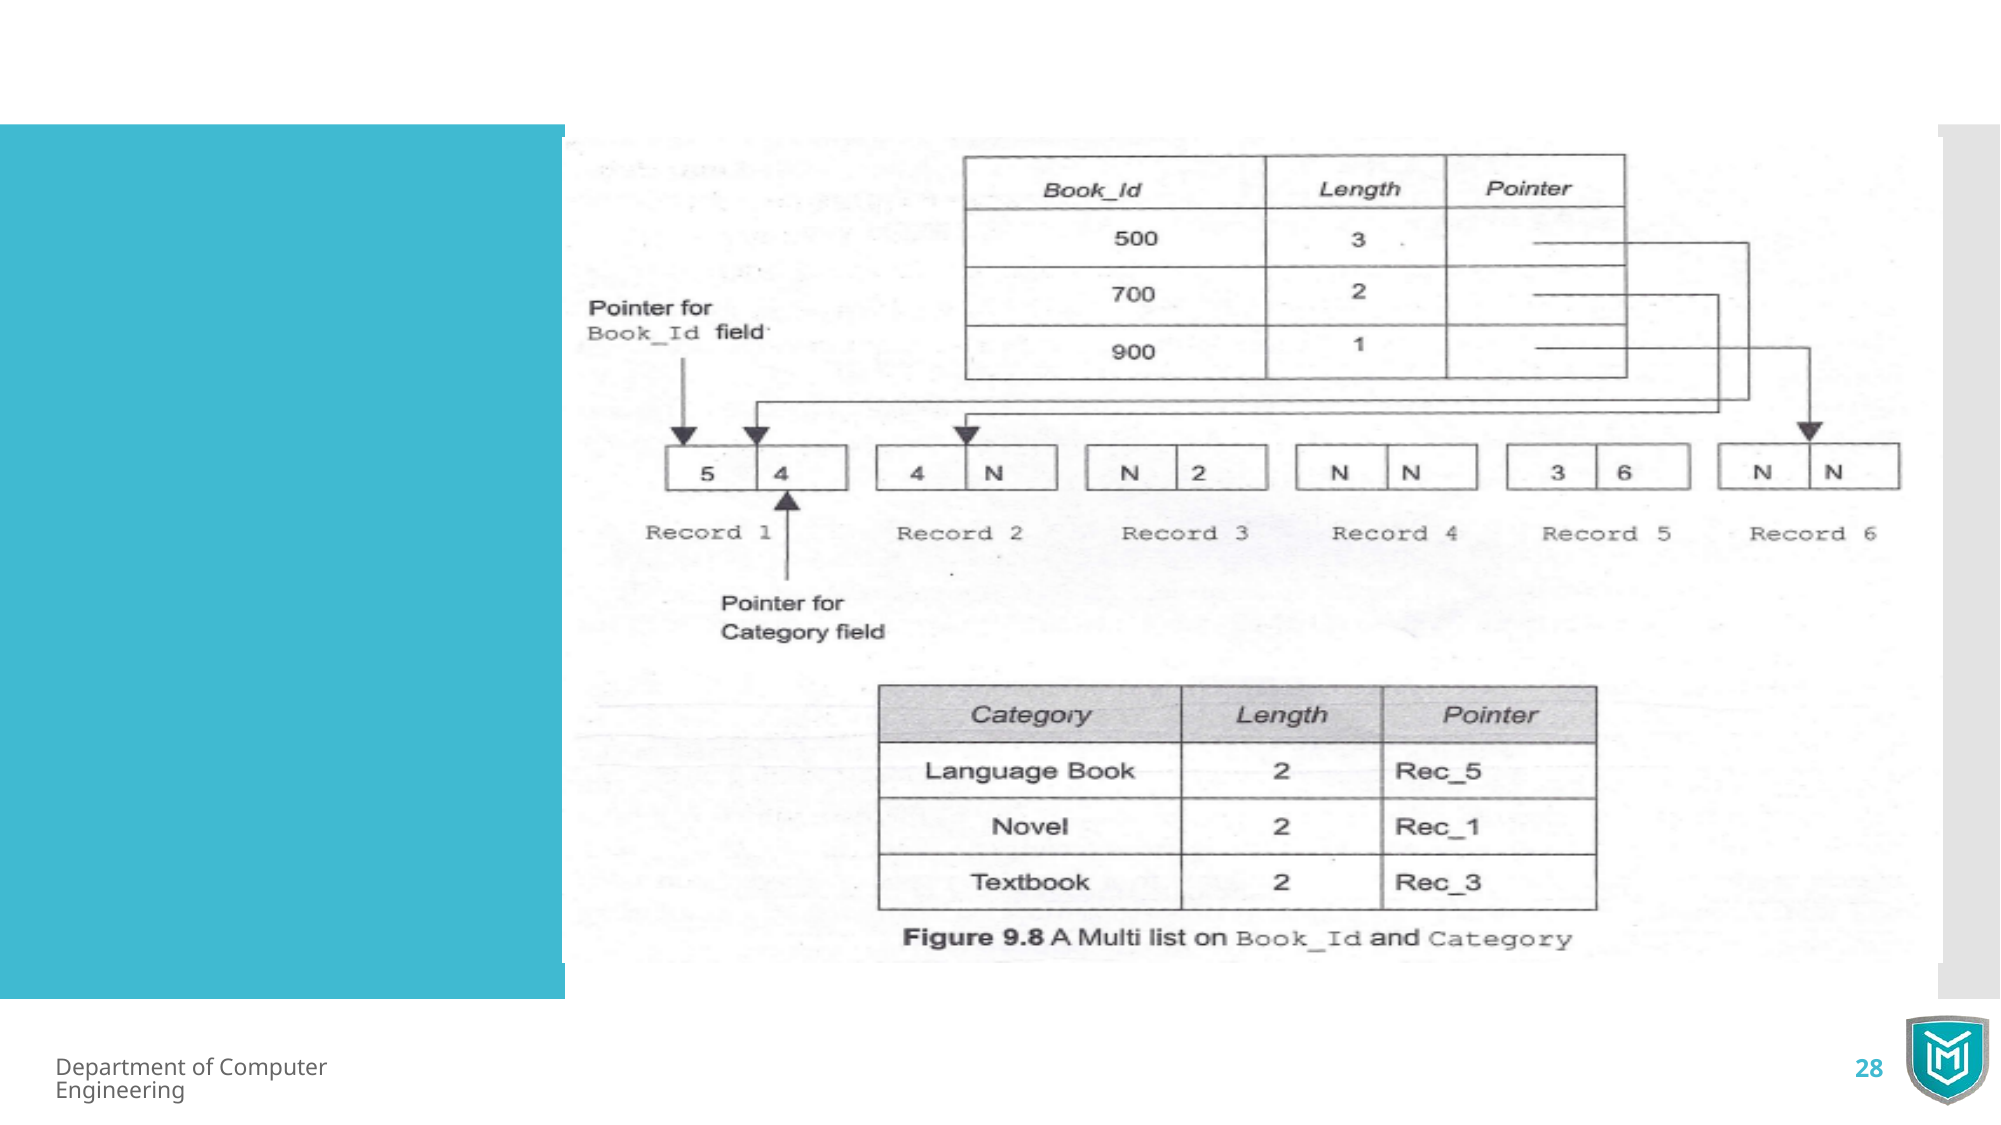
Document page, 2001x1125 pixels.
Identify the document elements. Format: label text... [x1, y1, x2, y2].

picture [562, 137, 1944, 963]
footer Department of Computer Engineering [53, 1056, 428, 1084]
picture [1896, 995, 2000, 1125]
slide_number 28 [1849, 1061, 1888, 1091]
